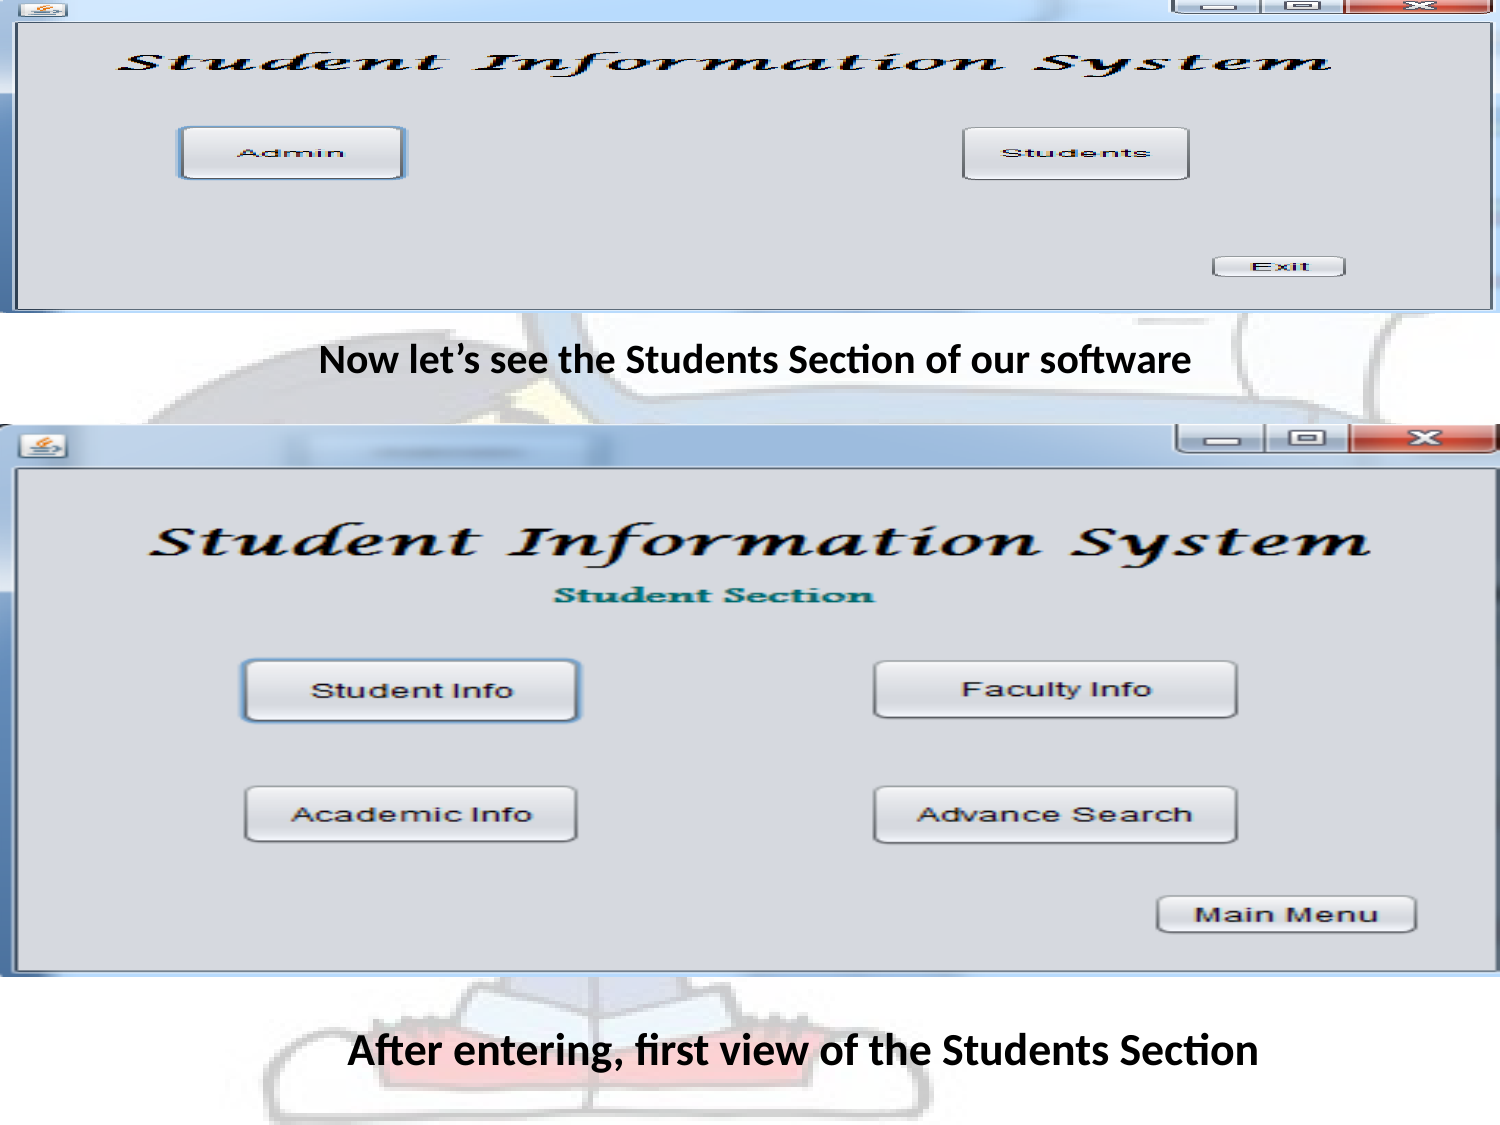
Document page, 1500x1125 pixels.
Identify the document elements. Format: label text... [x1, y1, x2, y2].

text_box Now let’s see the Students Section of our software [303, 324, 1208, 390]
picture [0, 0, 1500, 313]
text_box After entering, first view of the Students Section [332, 1012, 1275, 1083]
picture [0, 424, 1500, 977]
